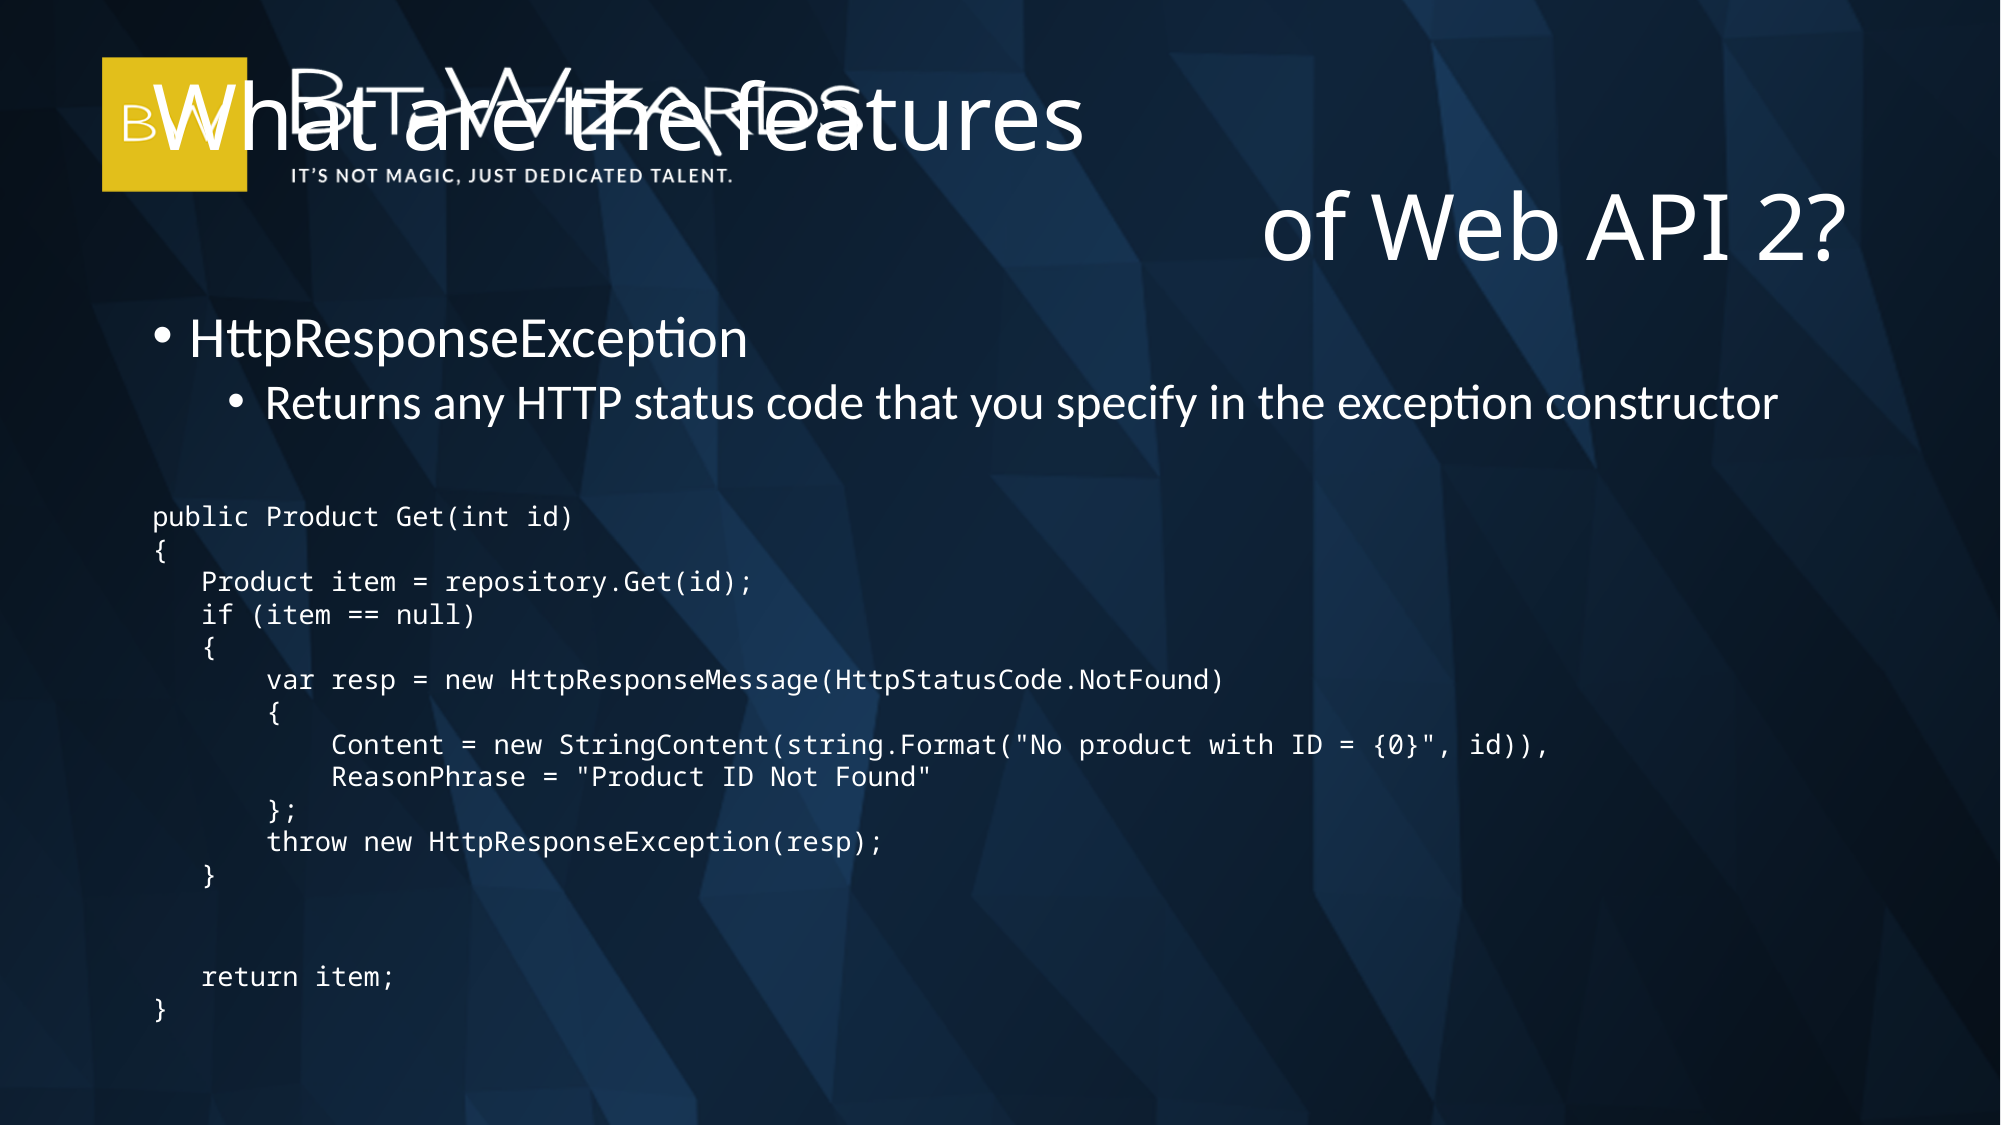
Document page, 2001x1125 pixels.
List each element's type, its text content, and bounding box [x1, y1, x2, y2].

text_box What are the features of Web API 2? [137, 59, 1863, 278]
picture [0, 0, 2001, 1125]
text_box HttpResponseException Returns any HTTP status code that you specify in the exception constructor public Product Get(int id) { Product item = repository.Get(id); if (item == null) { var resp = new HttpResponseMessage(HttpStatusCode.NotFound) { Content = new StringContent(string.Format("No product with ID = {0}", id)), ReasonPhrase = "Product ID Not Found" }; throw new HttpResponseException(resp); } return item; } [137, 299, 1863, 1014]
